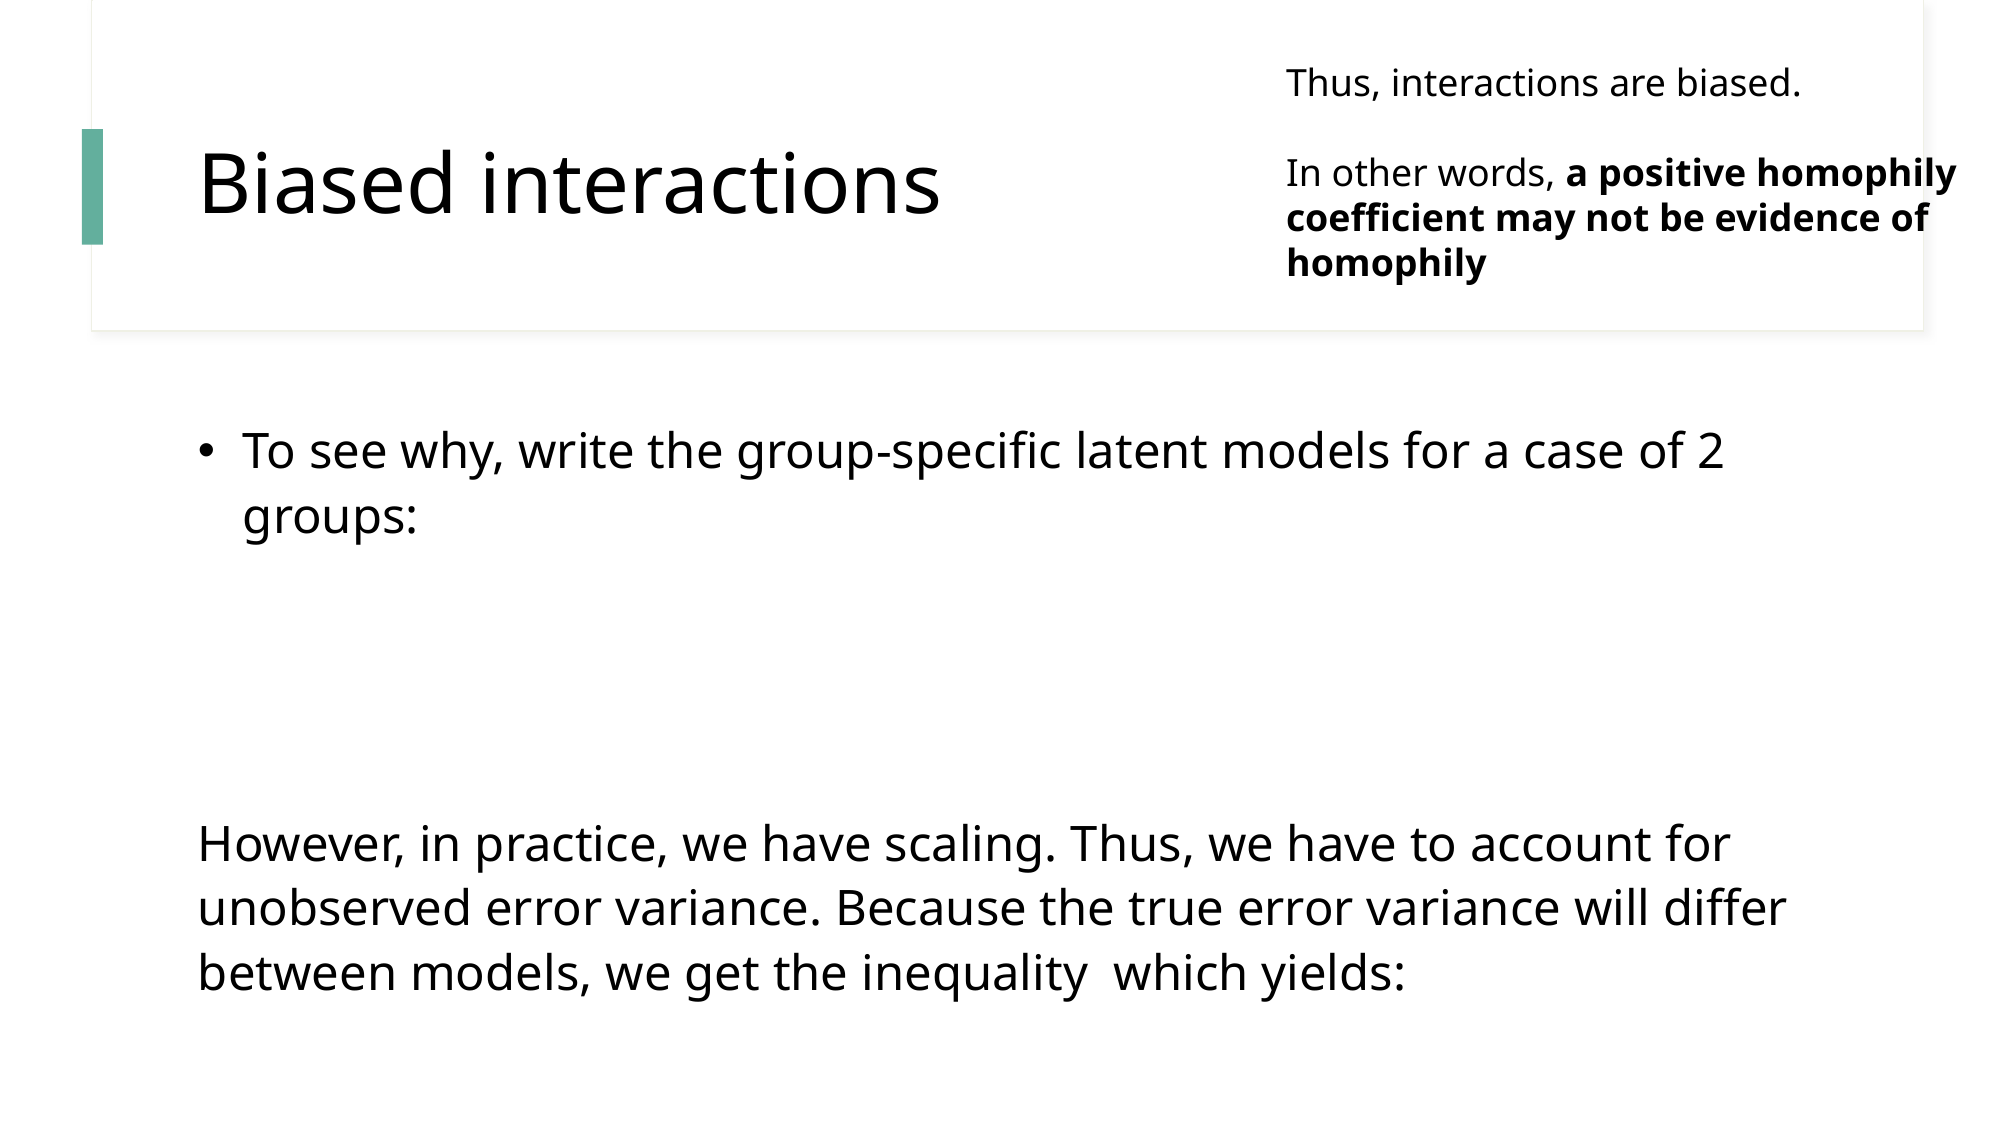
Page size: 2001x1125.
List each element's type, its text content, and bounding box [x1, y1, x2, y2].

title Biased interactions [183, 90, 1271, 284]
text_box Thus, interactions are biased. In other words, a positive homophily coefficient may not be evidence of homophily [1271, 51, 2000, 292]
